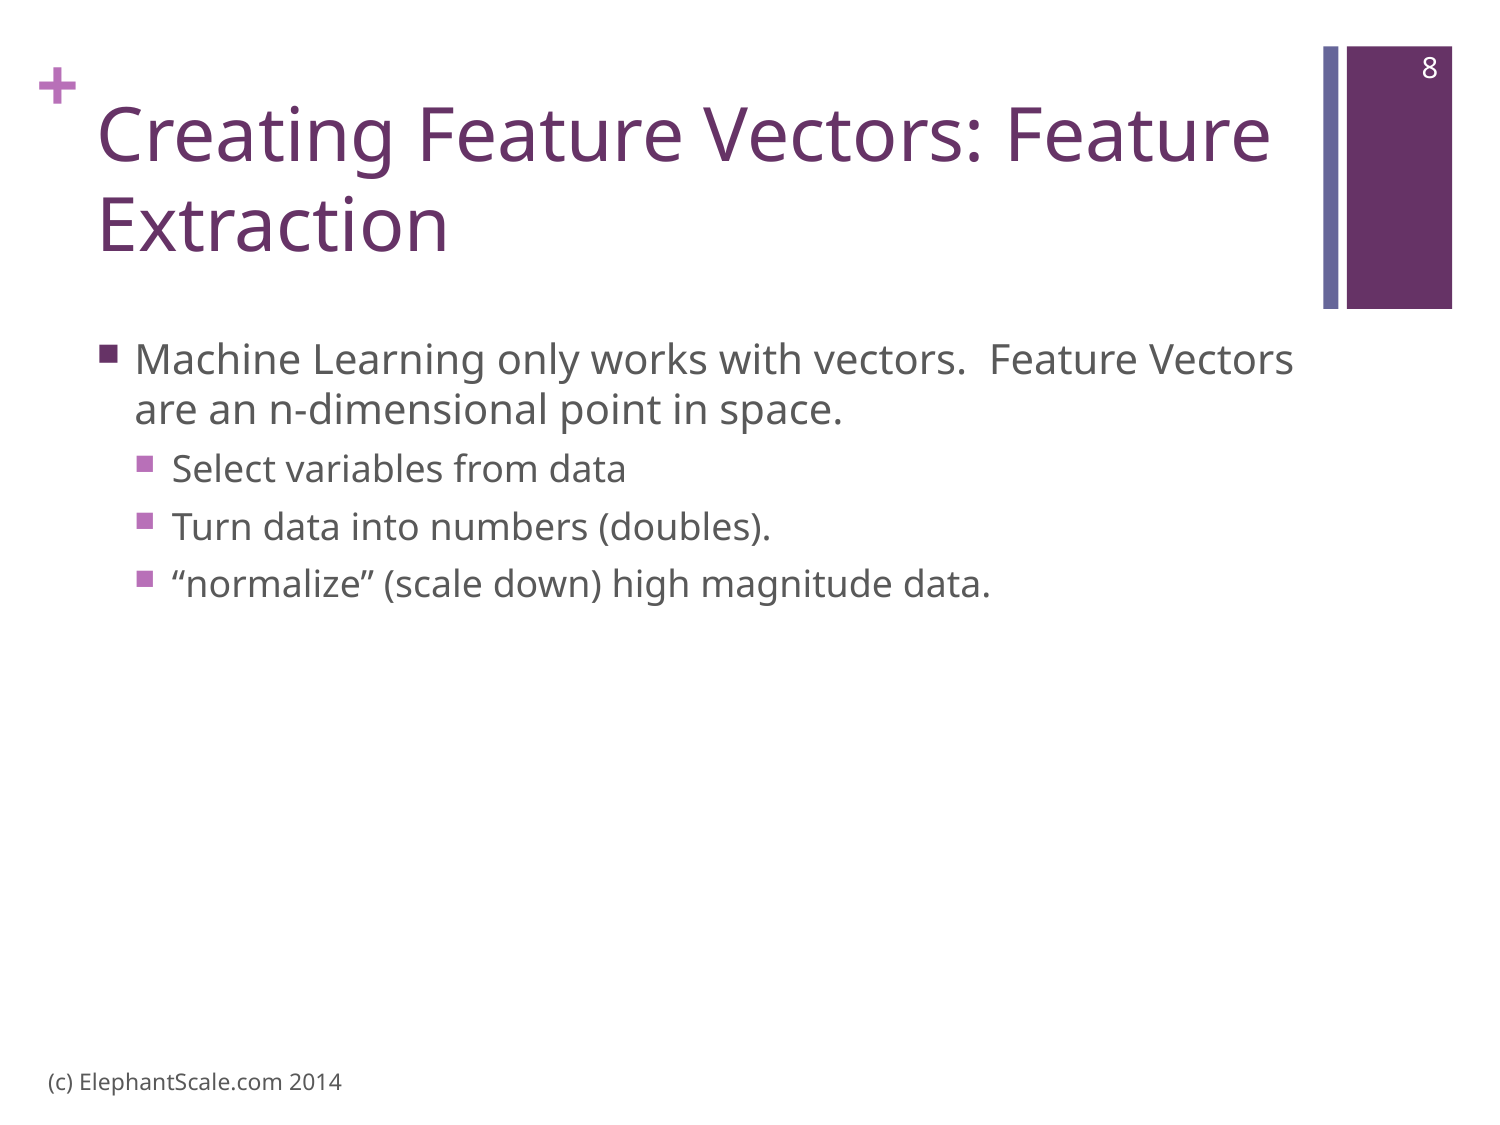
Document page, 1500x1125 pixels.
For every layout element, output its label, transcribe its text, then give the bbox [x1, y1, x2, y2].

slide_number 8 [1362, 39, 1454, 100]
title Creating Feature Vectors: Feature Extraction [81, 79, 1322, 263]
footer (c) ElephantScale.com 2014 [33, 1053, 1038, 1114]
list Machine Learning only works with vectors. Feature Vectors are an n-dimensional point in space. Select variables from data Turn data into numbers (doubles). “normalize” (scale down) high magnitude data. [81, 324, 1322, 1054]
